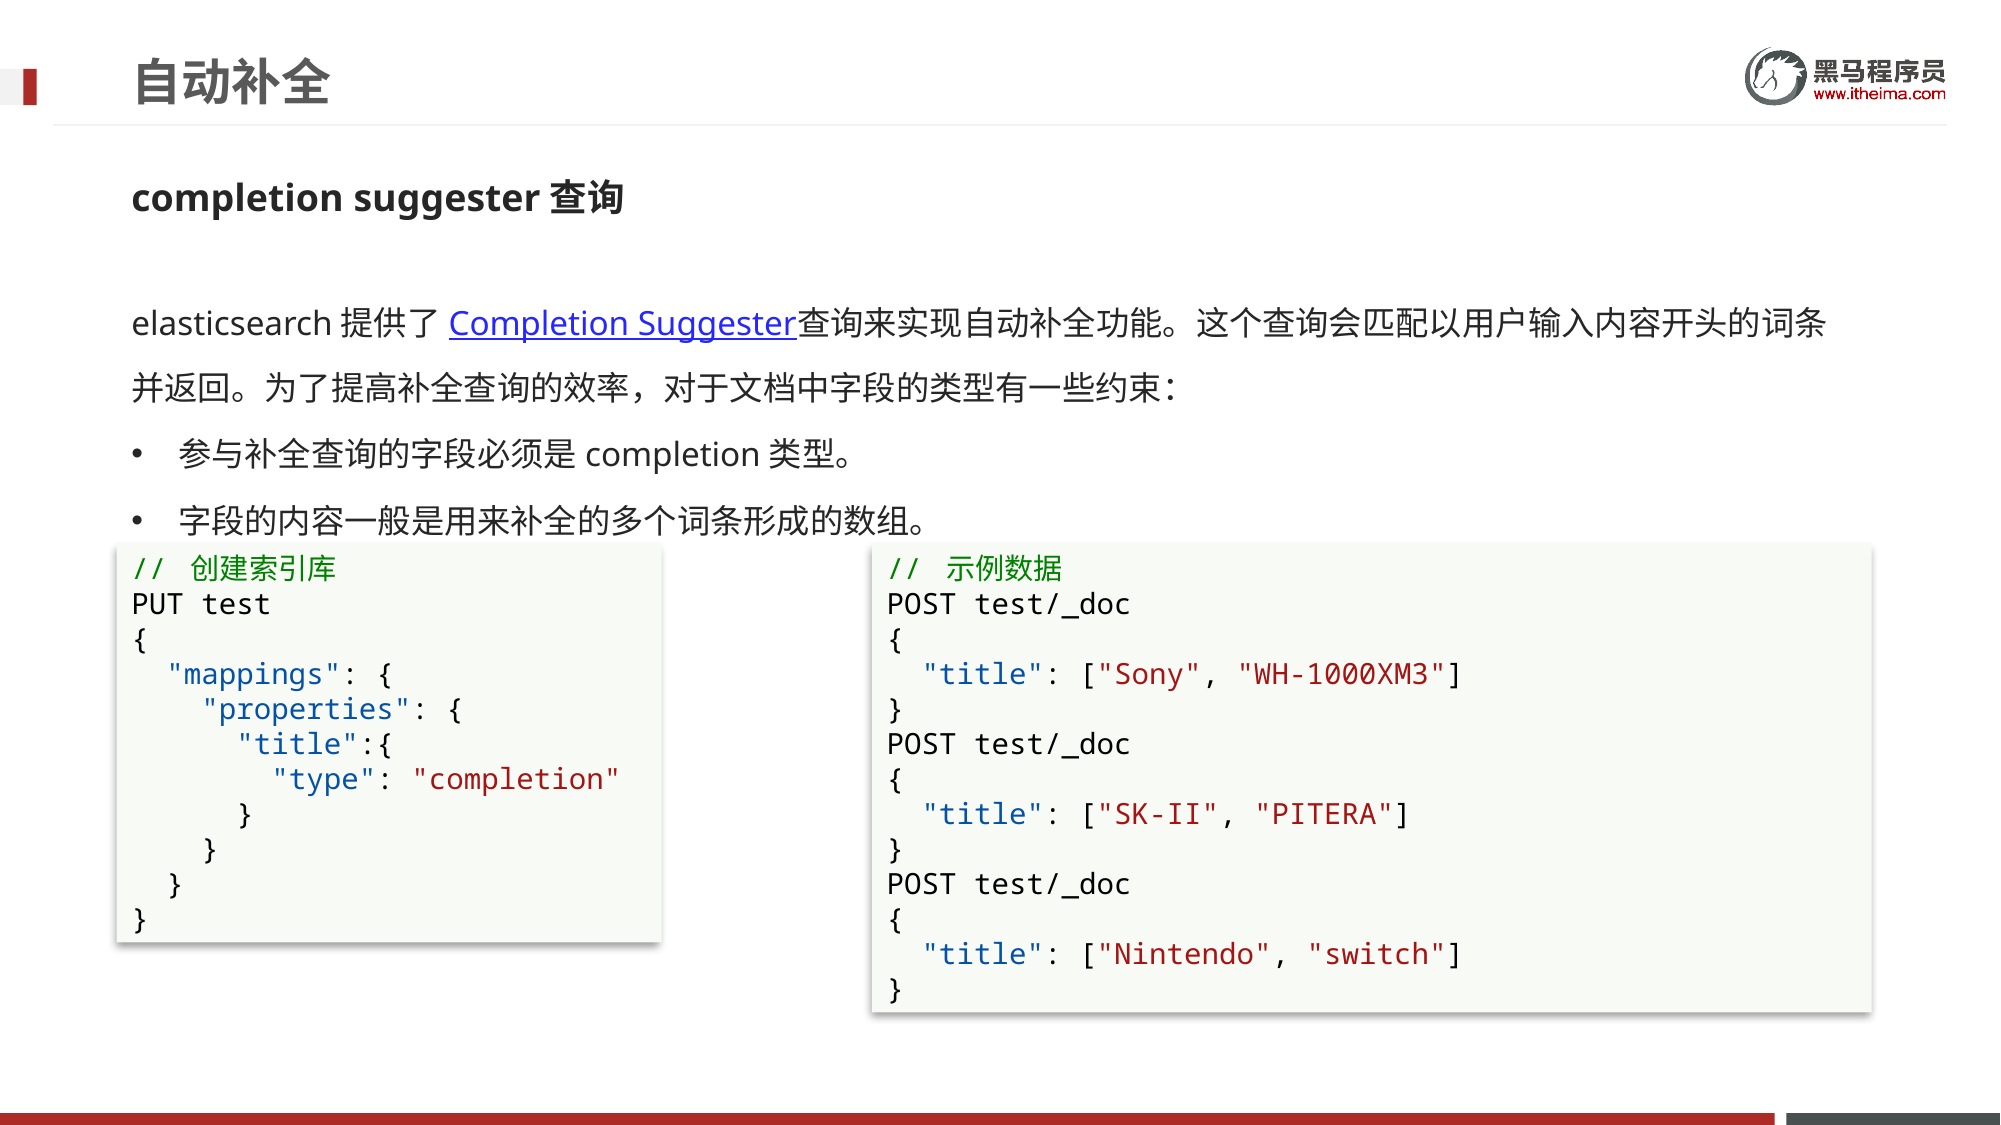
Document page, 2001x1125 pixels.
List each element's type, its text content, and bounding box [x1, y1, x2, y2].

list completion suggester查询 [116, 154, 1872, 239]
picture [1744, 46, 1946, 106]
list elasticsearch提供了Completion Suggester查询来实现自动补全功能。这个查询会匹配以用户输入内容开头的词条并返回。为了提高补全查询的效率，对于文档中字段的类型有一些约束： 参与补全查询的字段必须是completion类型。 字段的内容一般是用来补全的多个词条形成的数组。 [116, 271, 1872, 964]
text_box // 示例数据 POST test/_doc { "title": ["Sony", "WH-1000XM3"] } POST test/_doc { "title": ["SK-II", "PITERA"] } POST test/_doc { "title": ["Nintendo", "switch"] } [871, 543, 1872, 1013]
text_box // 创建索引库 PUT test { "mappings": { "properties": { "title":{ "type": "completion" } } } } [116, 543, 662, 943]
title 自动补全 [116, 38, 1556, 124]
